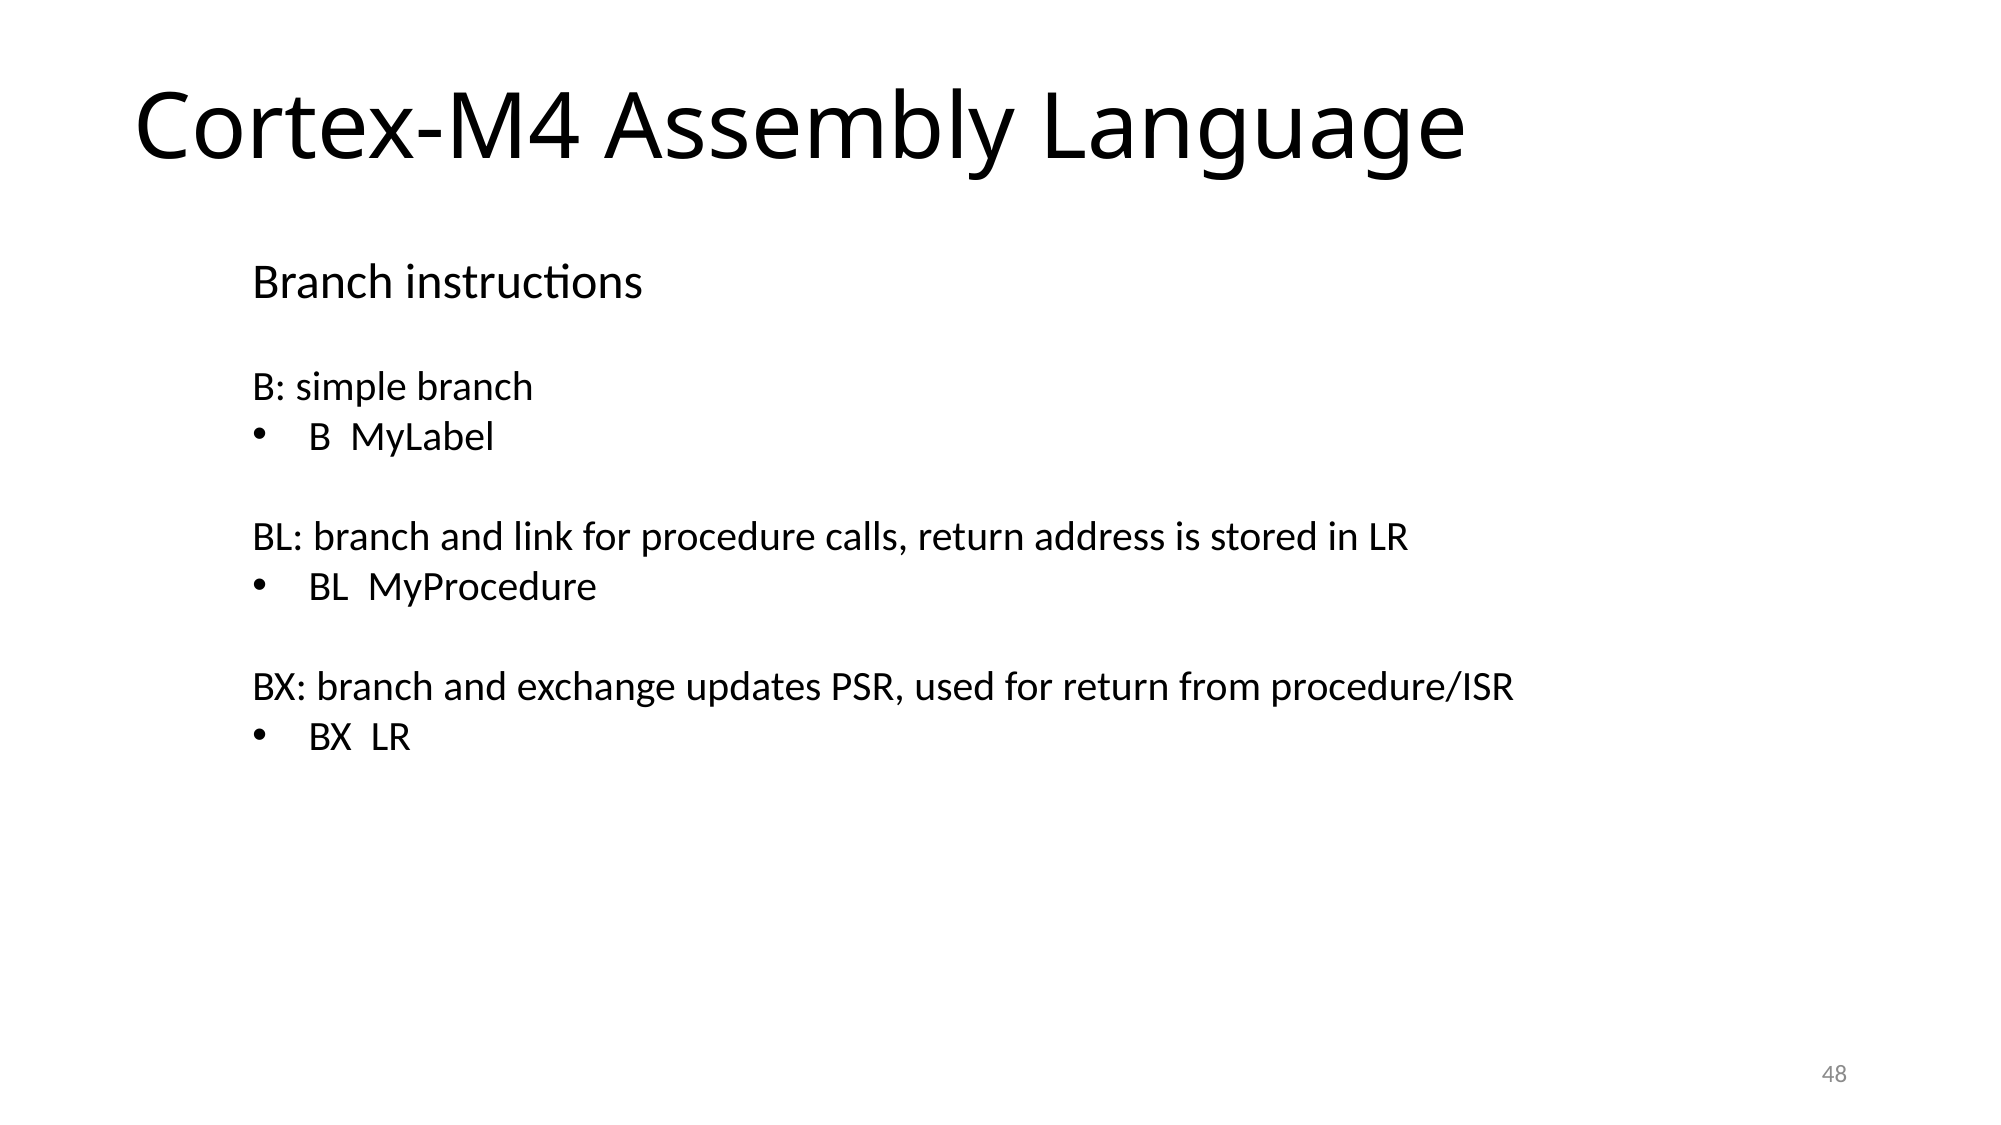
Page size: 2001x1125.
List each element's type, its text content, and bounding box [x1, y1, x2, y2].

text_box Branch instructions B: simple branch B MyLabel BL: branch and link for procedure calls, return address is stored in LR BL MyProcedure BX: branch and exchange updates PSR, used for return from procedure/ISR BX LR [237, 241, 1903, 817]
slide_number 48 [1412, 1042, 1863, 1103]
text_box Cortex-M4 Assembly Language [118, 59, 1485, 184]
